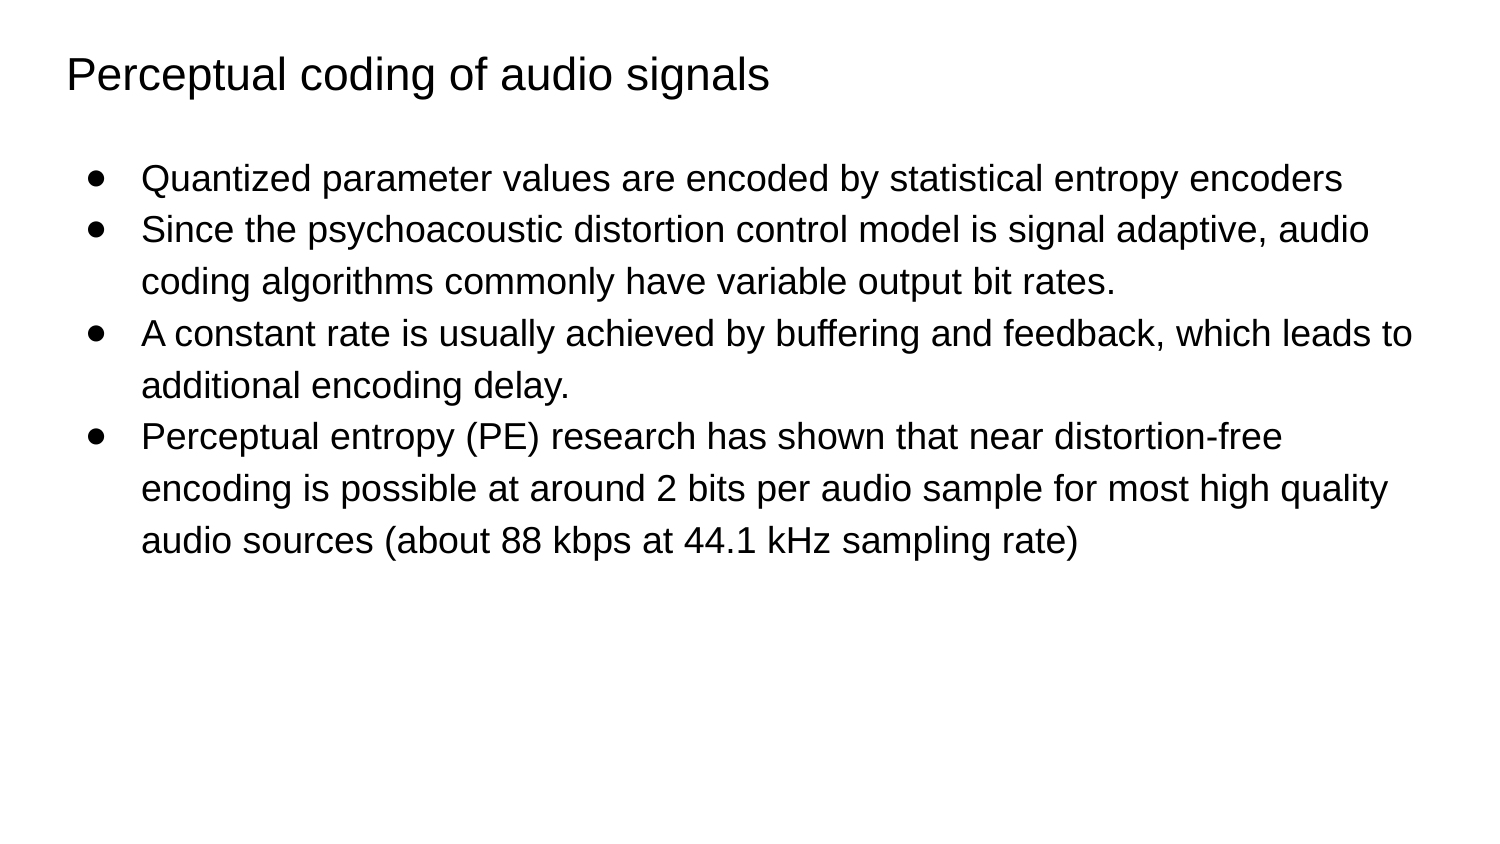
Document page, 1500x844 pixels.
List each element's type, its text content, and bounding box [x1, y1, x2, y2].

list Quantized parameter values ​​are encoded by statistical entropy encoders Since the psychoacoustic distortion control model is signal adaptive, audio coding algorithms commonly have variable output bit rates. A constant rate is usually achieved by buffering and feedback, which leads to additional encoding delay. Perceptual entropy (PE) research has shown that near distortion-free encoding is possible at around 2 bits per audio sample for most high quality audio sources (about 88 kbps at 44.1 kHz sampling rate) [51, 131, 1449, 809]
title Perceptual coding of audio signals [51, 28, 1471, 123]
